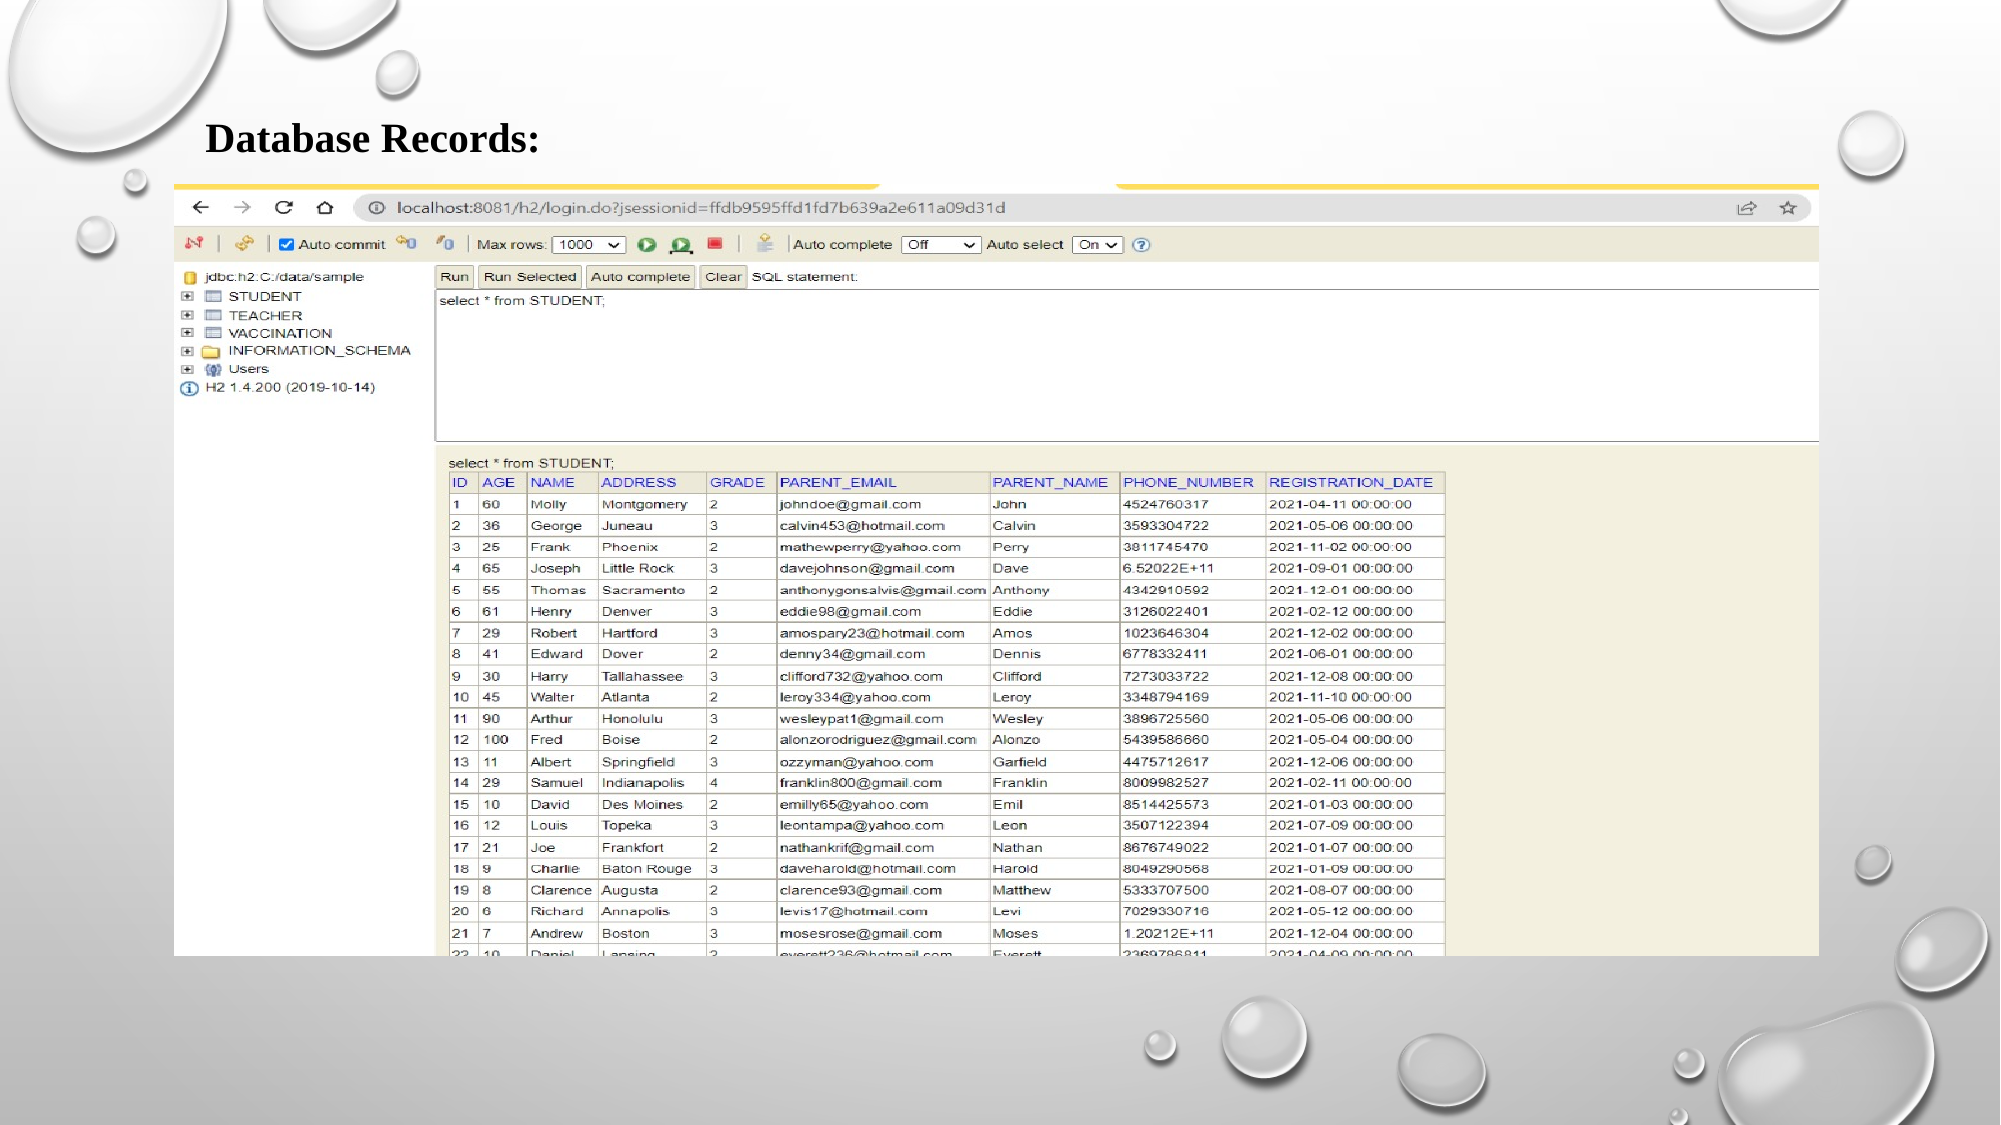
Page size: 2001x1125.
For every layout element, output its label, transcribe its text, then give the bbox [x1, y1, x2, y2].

text_box Database Records: [190, 103, 557, 169]
picture [0, 0, 2000, 1125]
